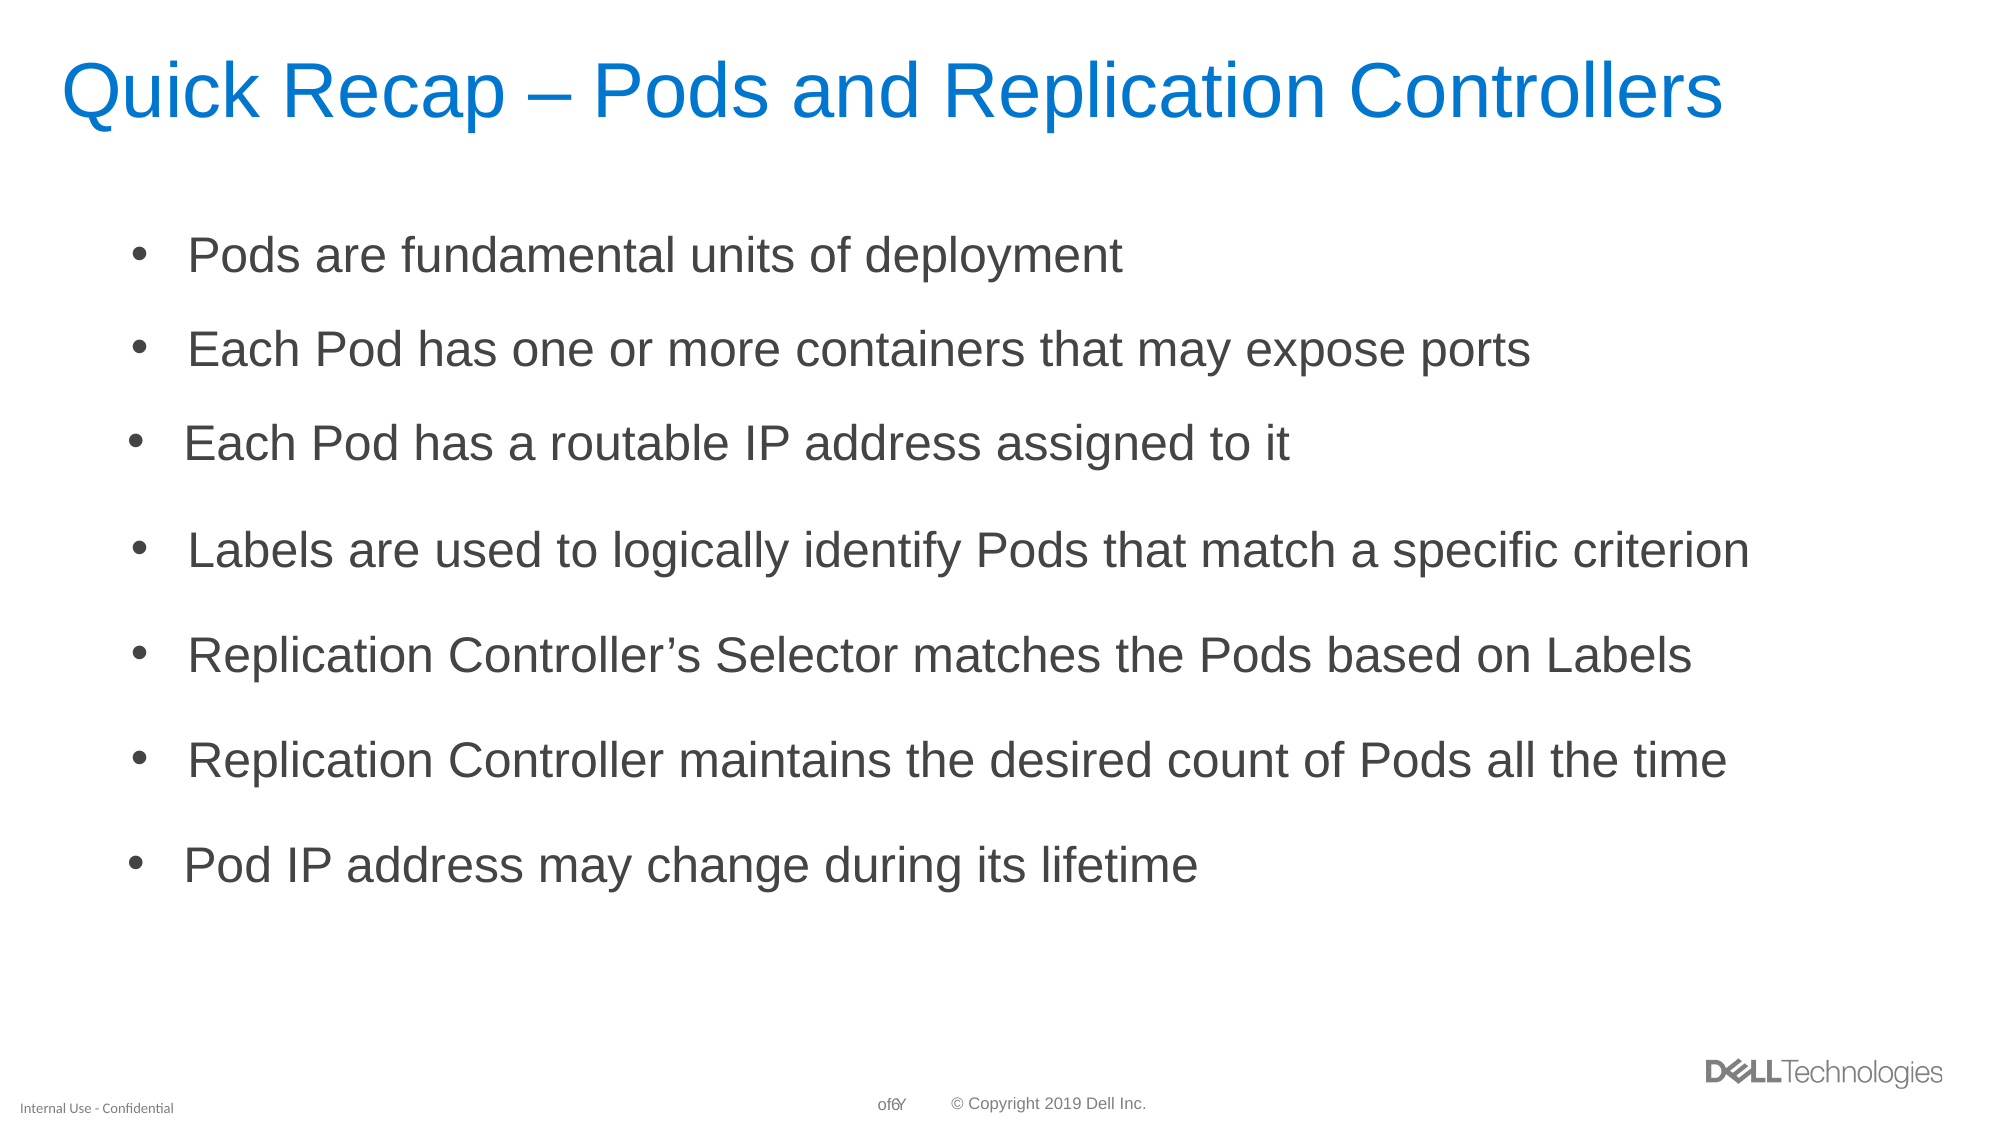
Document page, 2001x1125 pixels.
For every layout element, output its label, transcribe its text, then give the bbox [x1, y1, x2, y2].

text_box Pod IP address may change during its lifetime [112, 824, 1609, 900]
text_box Each Pod has one or more containers that may expose ports [116, 309, 1583, 384]
text_box Replication Controller maintains the desired count of Pods all the time [116, 719, 1815, 795]
title Quick Recap – Pods and Replication Controllers [61, 50, 1938, 135]
text_box Labels are used to logically identify Pods that match a specific criterion [116, 509, 1788, 585]
text_box Pods are fundamental units of deployment [116, 215, 1194, 291]
text_box Each Pod has a routable IP address assigned to it [112, 403, 1343, 478]
picture [1706, 1058, 1943, 1089]
text_box Replication Controller’s Selector matches the Pods based on Labels [116, 614, 1723, 690]
